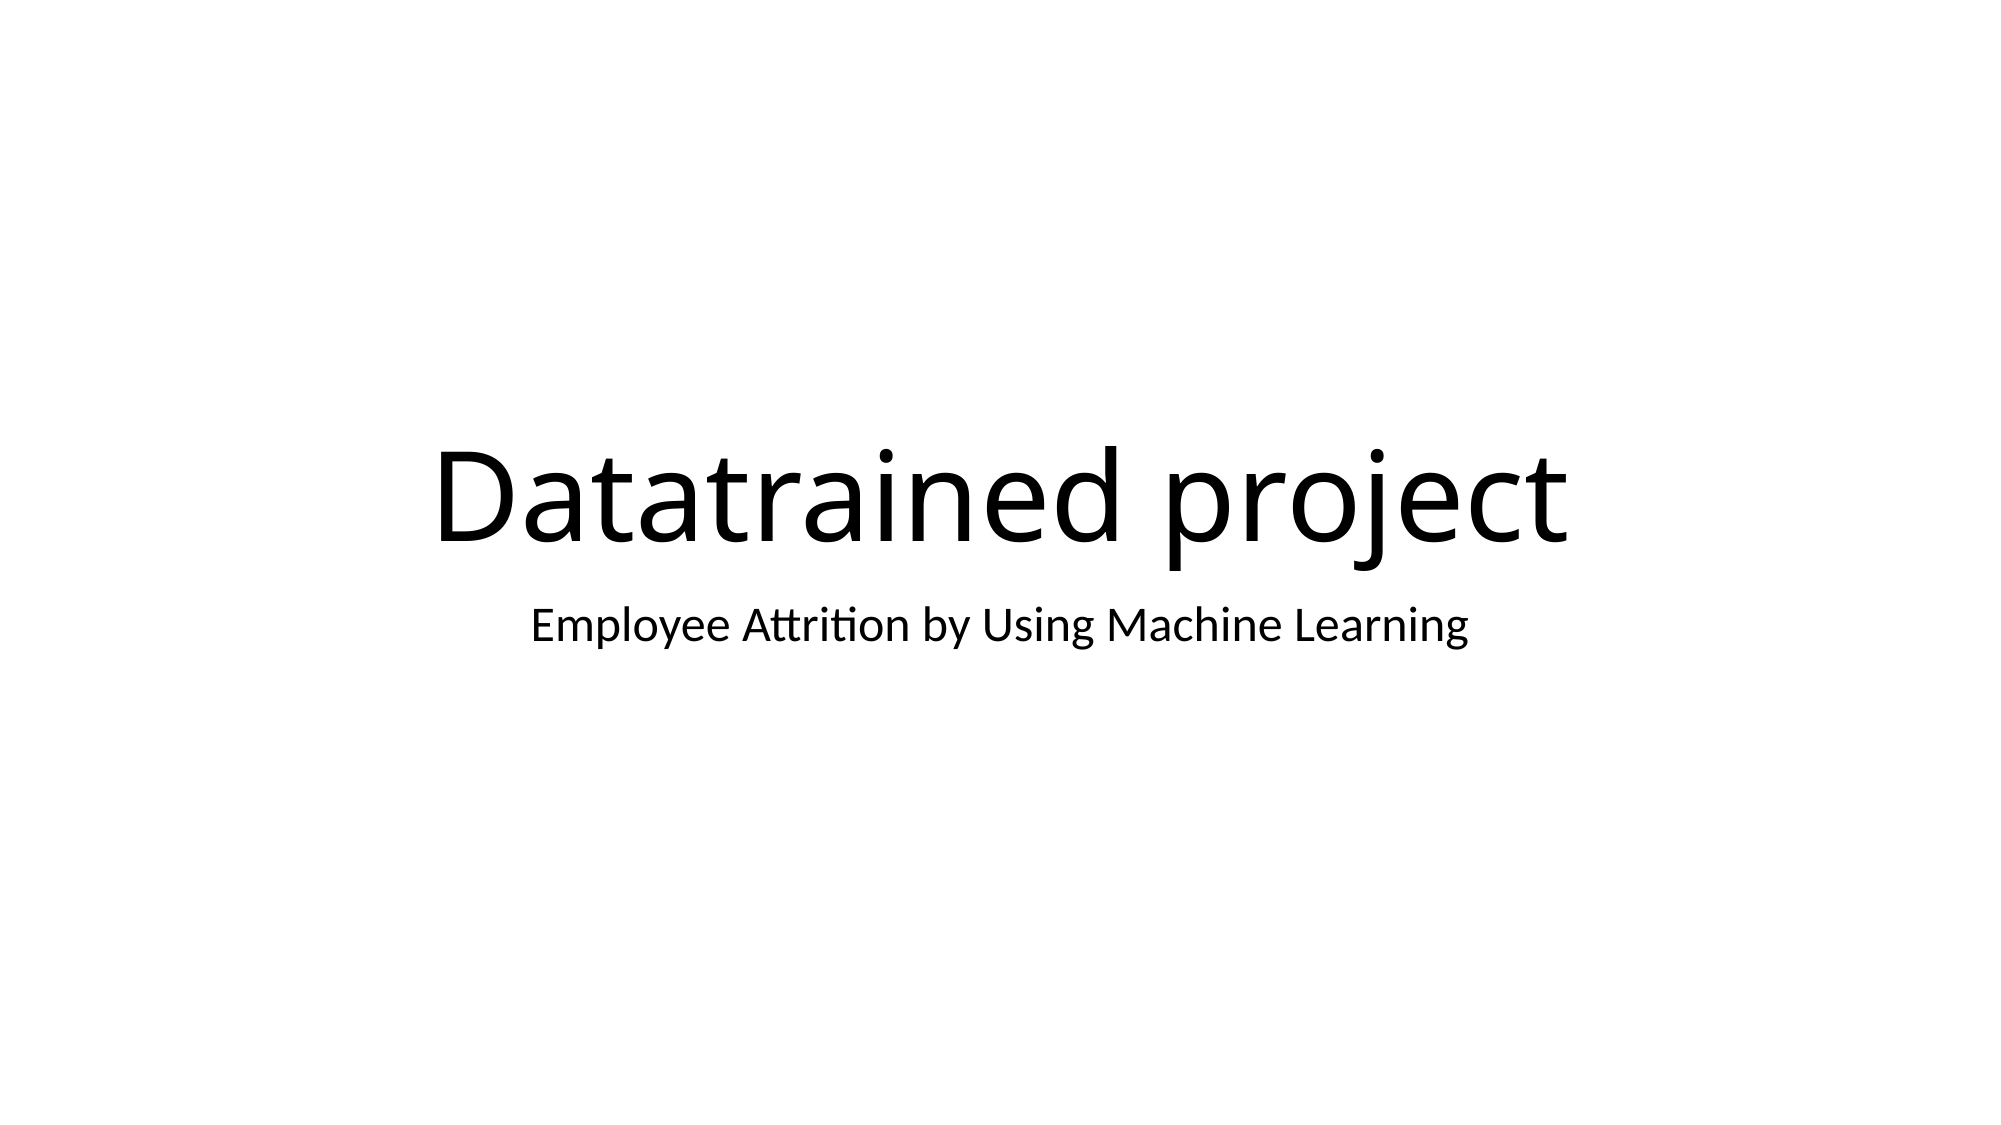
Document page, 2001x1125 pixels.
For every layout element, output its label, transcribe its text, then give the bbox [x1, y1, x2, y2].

title Datatrained project [249, 184, 1750, 576]
subtitle Employee Attrition by Using Machine Learning [249, 590, 1750, 863]
